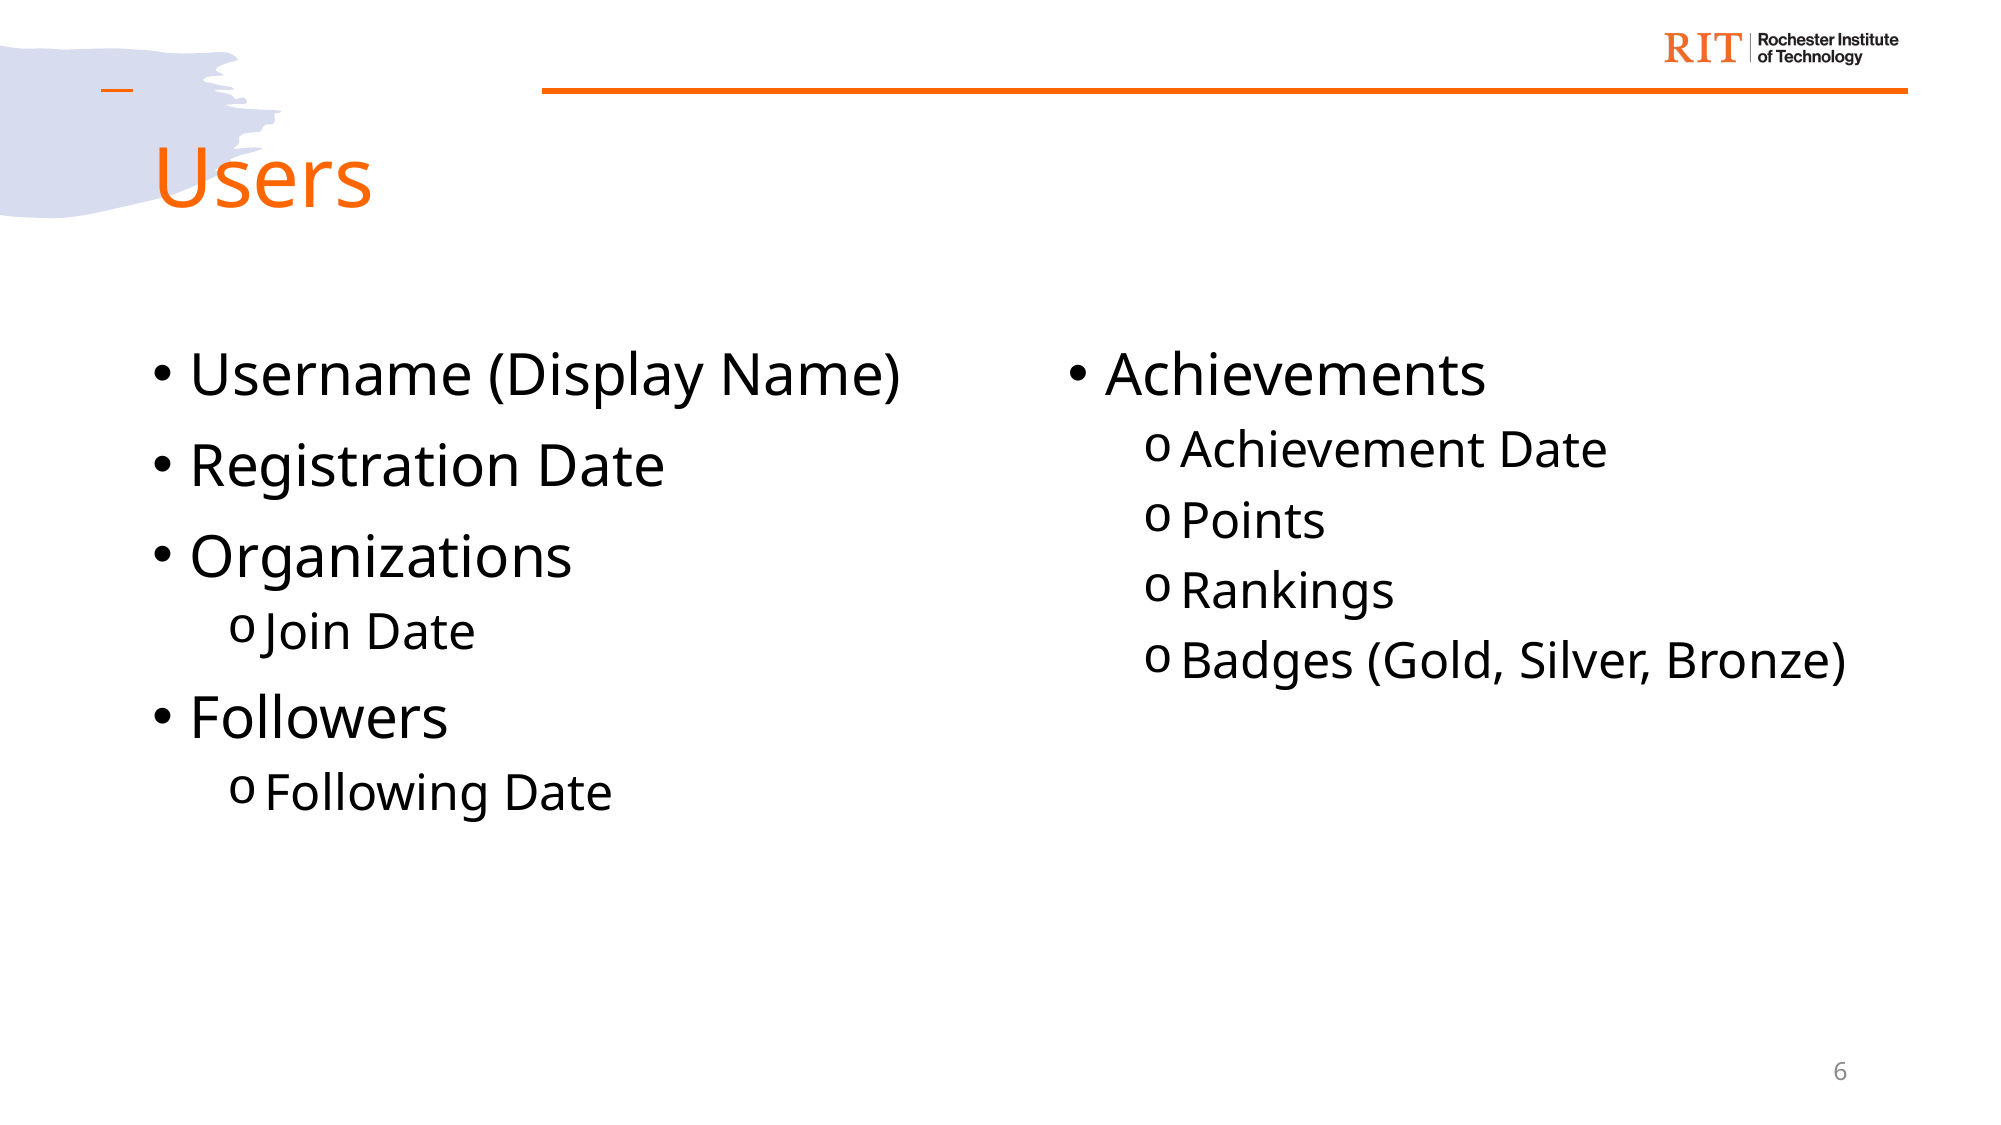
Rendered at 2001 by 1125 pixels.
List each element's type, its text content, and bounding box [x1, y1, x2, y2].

list Achievements Achievement Date Points Rankings Badges (Gold, Silver, Bronze) [1053, 329, 1863, 1013]
list Username (Display Name) Registration Date Organizations Join Date Followers Following Date [137, 329, 948, 1013]
slide_number 6 [1412, 1042, 1863, 1103]
title Users [137, 90, 1863, 272]
picture [1655, 27, 1908, 69]
